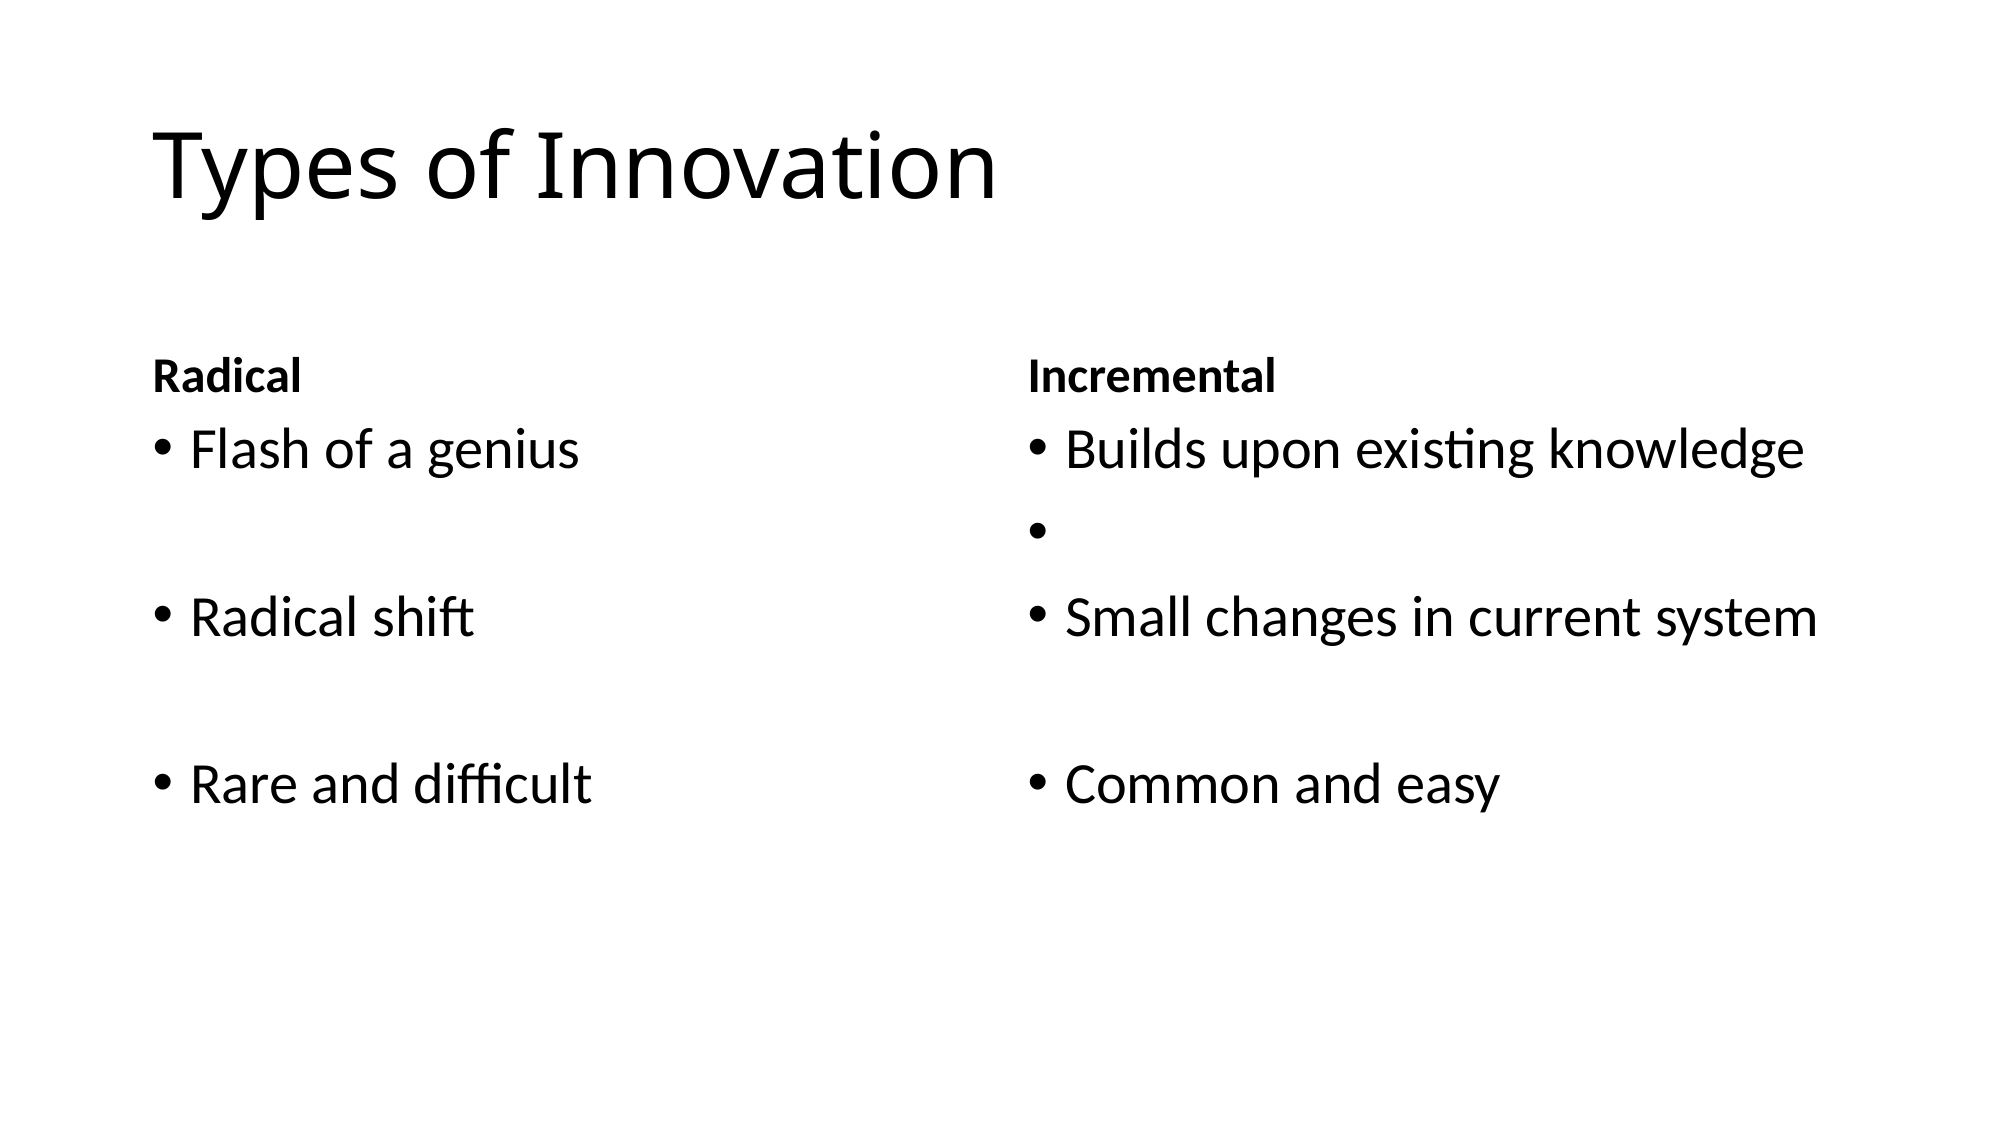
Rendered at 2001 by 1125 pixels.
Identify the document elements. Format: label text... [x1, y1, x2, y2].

title Types of Innovation [137, 59, 1863, 278]
list Radical [137, 275, 984, 410]
list Flash of a genius Radical shift Rare and difficult [137, 410, 984, 1066]
list Builds upon existing knowledge Small changes in current system Common and easy [1012, 410, 1863, 1066]
list Incremental [1012, 275, 1863, 410]
